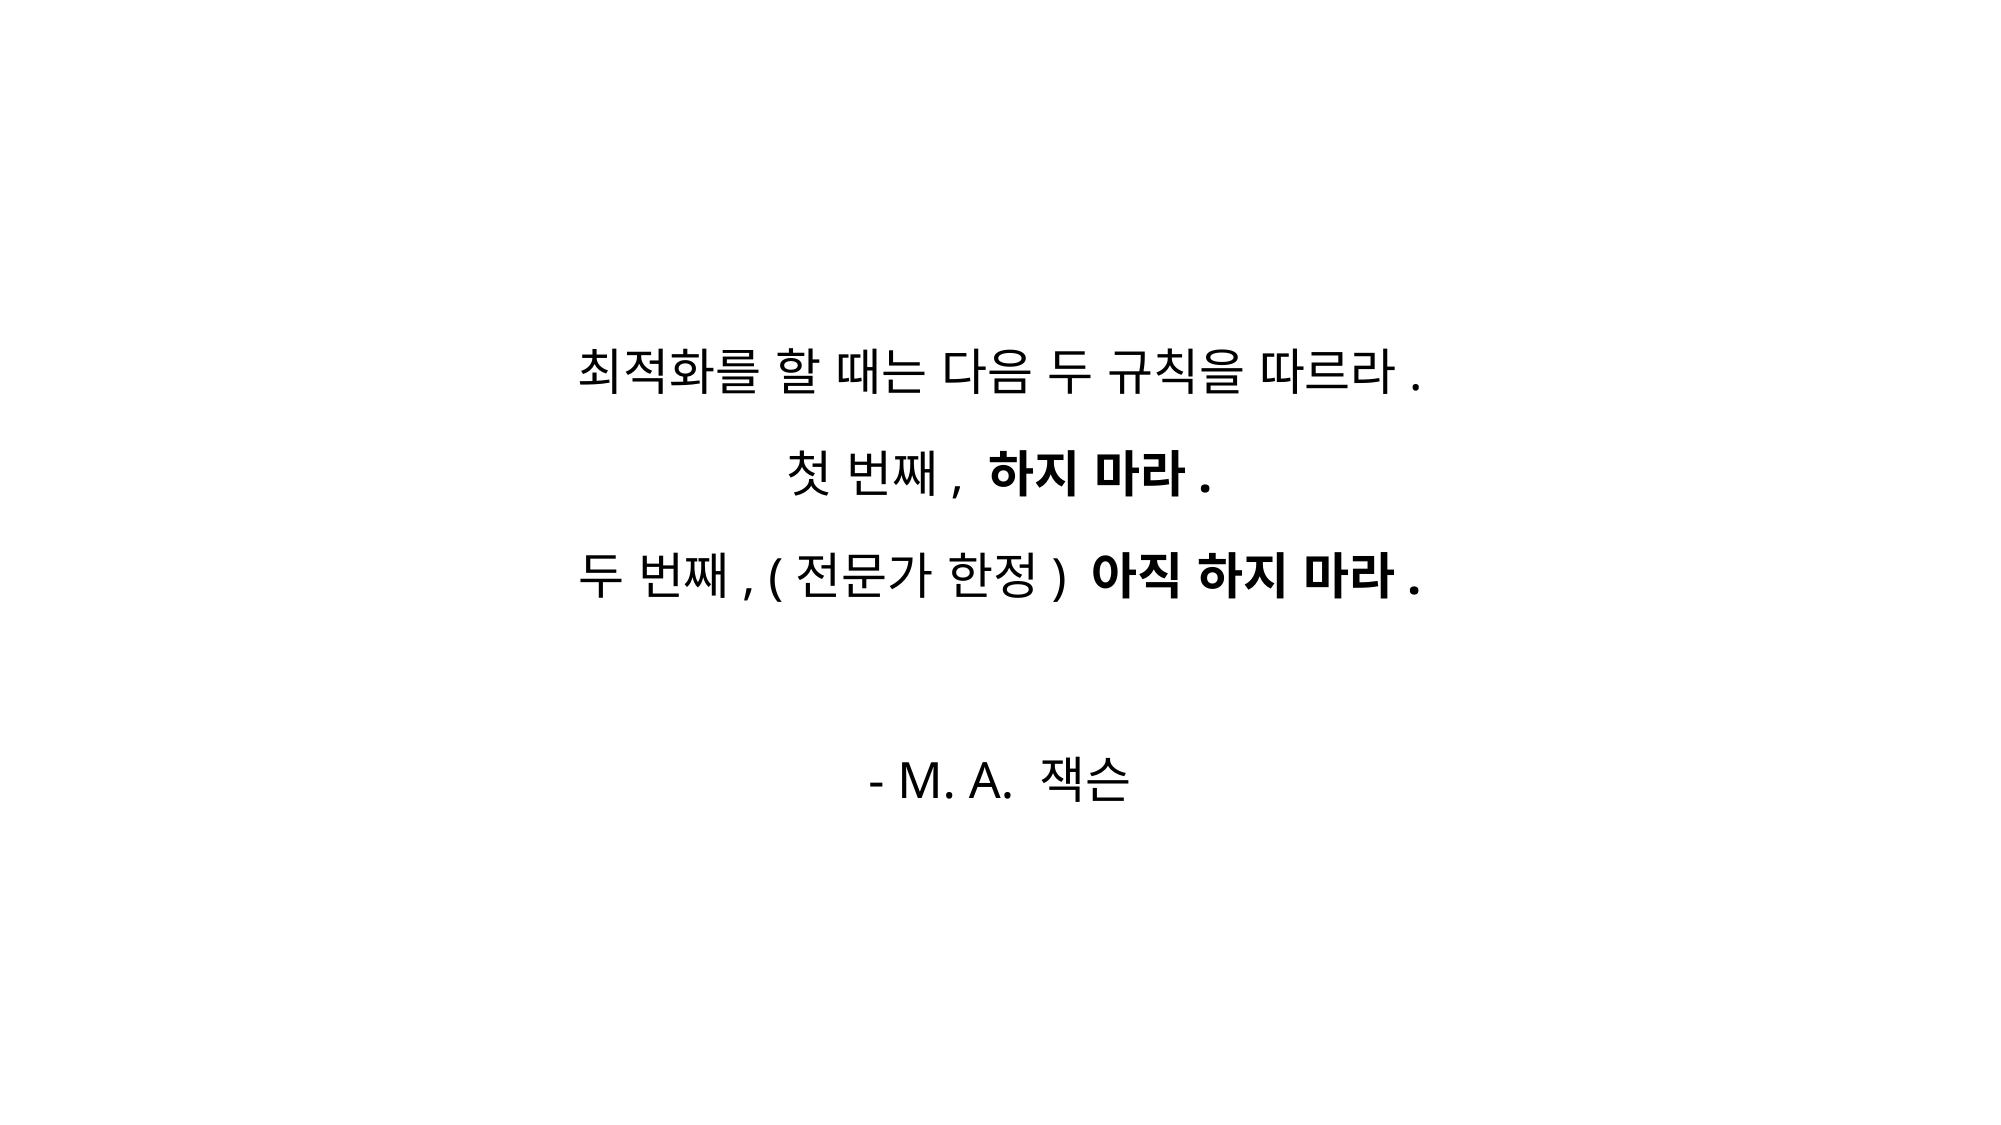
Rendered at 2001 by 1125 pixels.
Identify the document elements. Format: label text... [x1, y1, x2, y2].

text_box 최적화를 할 때는 다음 두 규칙을 따르라. 첫 번째, 하지 마라. 두 번째, (전문가 한정) 아직 하지 마라. - M. A. 잭슨 [393, 290, 1607, 563]
